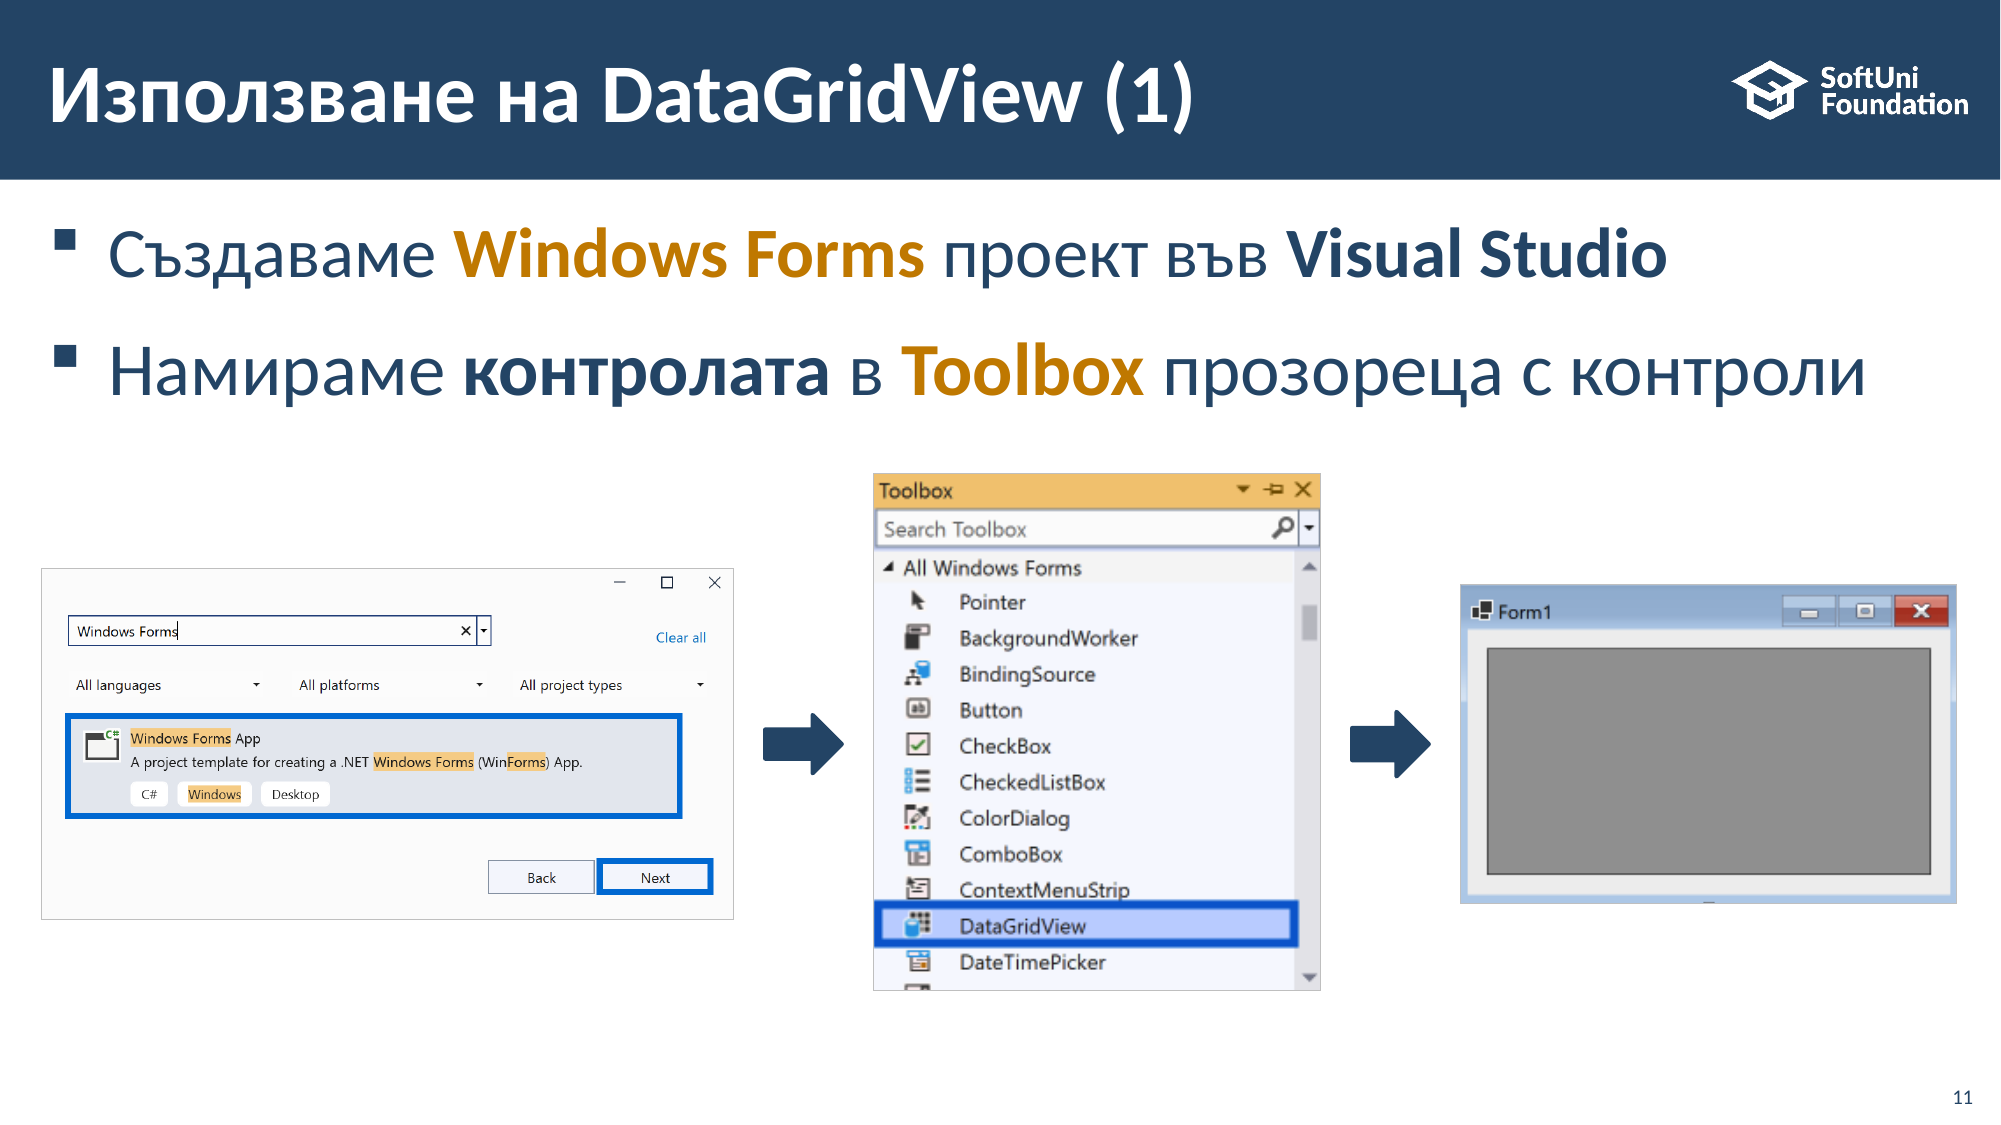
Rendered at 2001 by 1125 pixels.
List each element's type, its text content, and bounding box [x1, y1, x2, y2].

text_box [1350, 709, 1431, 779]
title Използване на DataGridView (1) [31, 16, 1716, 162]
picture [1731, 60, 1968, 120]
picture [873, 473, 1321, 991]
picture [1460, 583, 1957, 905]
list Създаваме Windows Forms проект във Visual Studio Намираме контролата в Toolbox прозореца с контроли [31, 196, 1970, 1104]
slide_number 11 [1927, 1067, 1989, 1117]
text_box [763, 713, 844, 776]
picture [41, 568, 734, 920]
